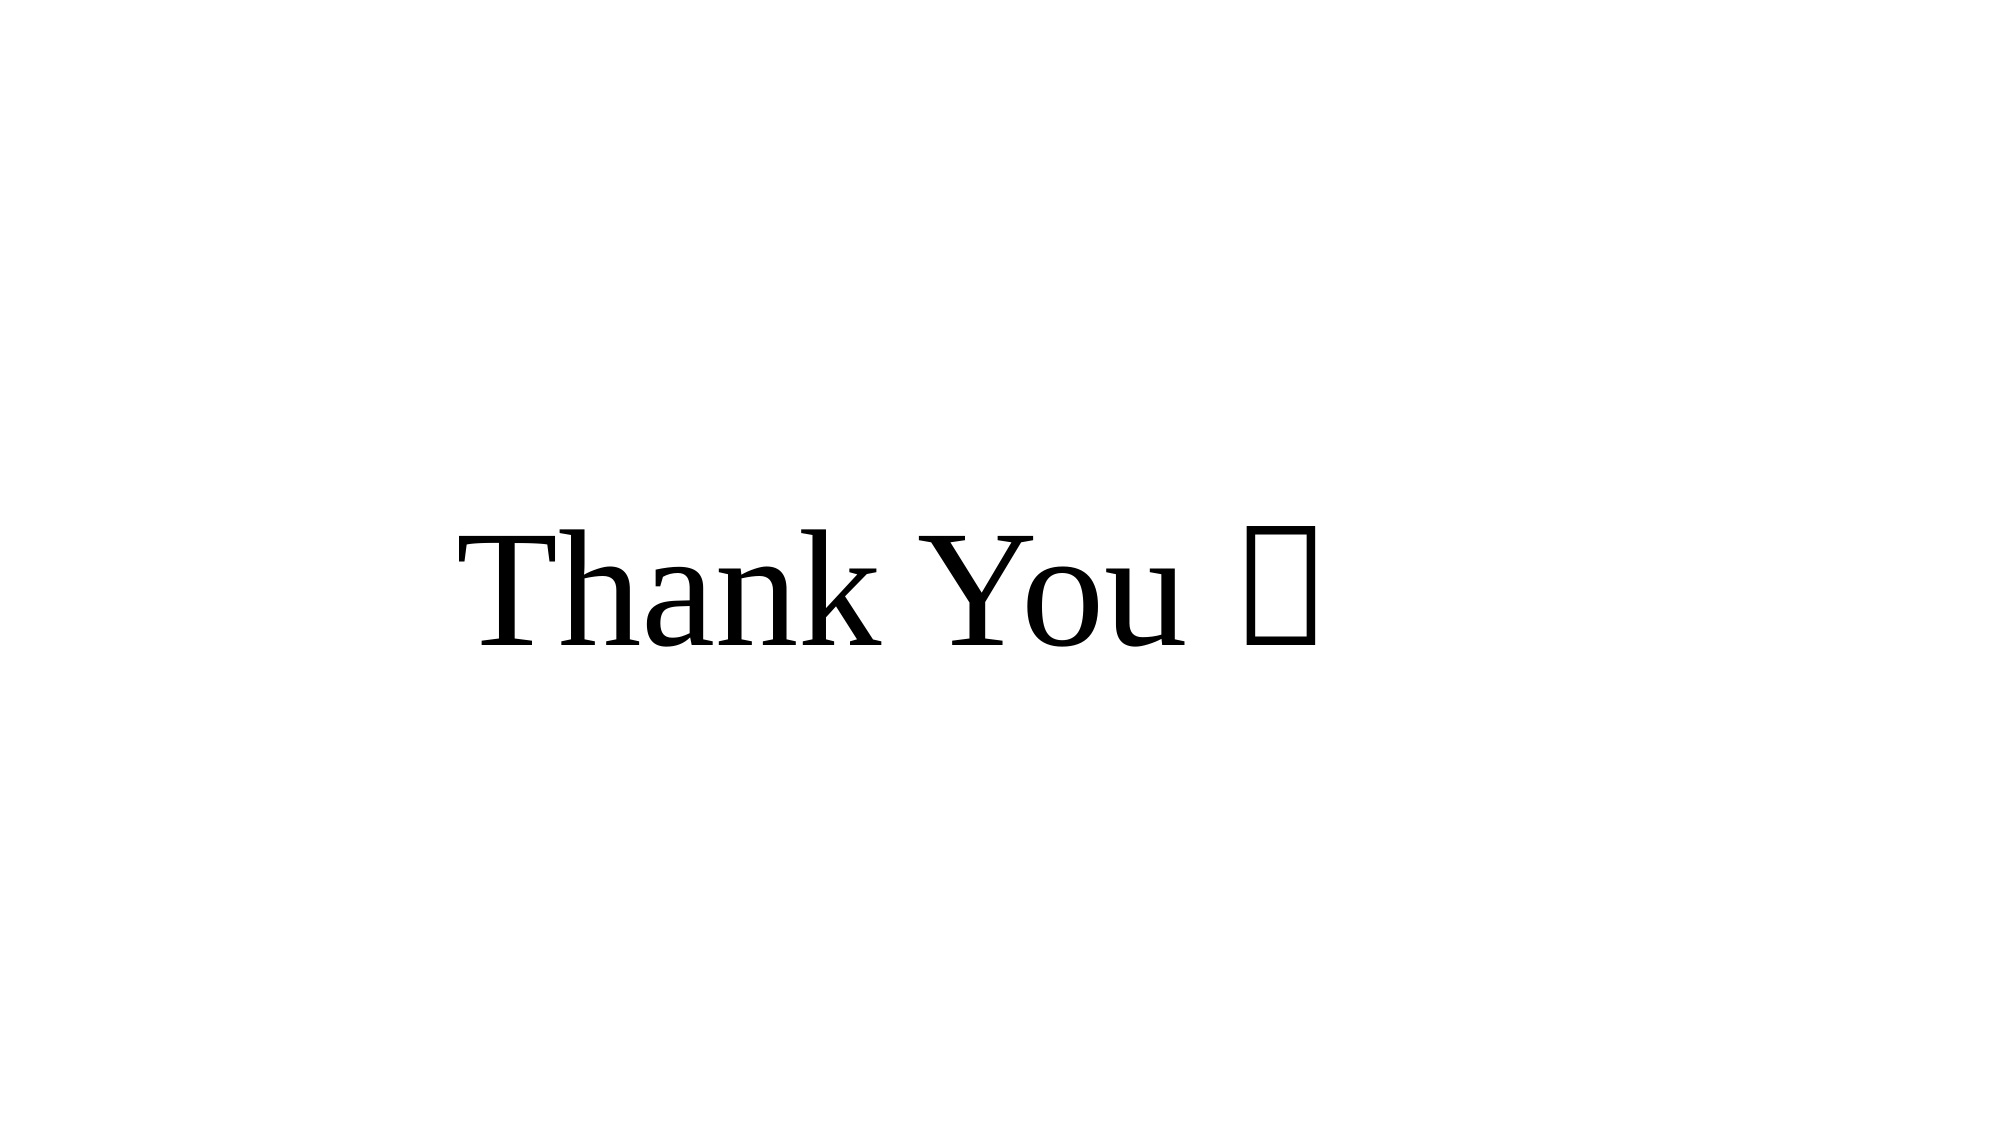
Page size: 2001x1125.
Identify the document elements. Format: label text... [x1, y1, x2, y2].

title Thank You  [441, 482, 2000, 700]
